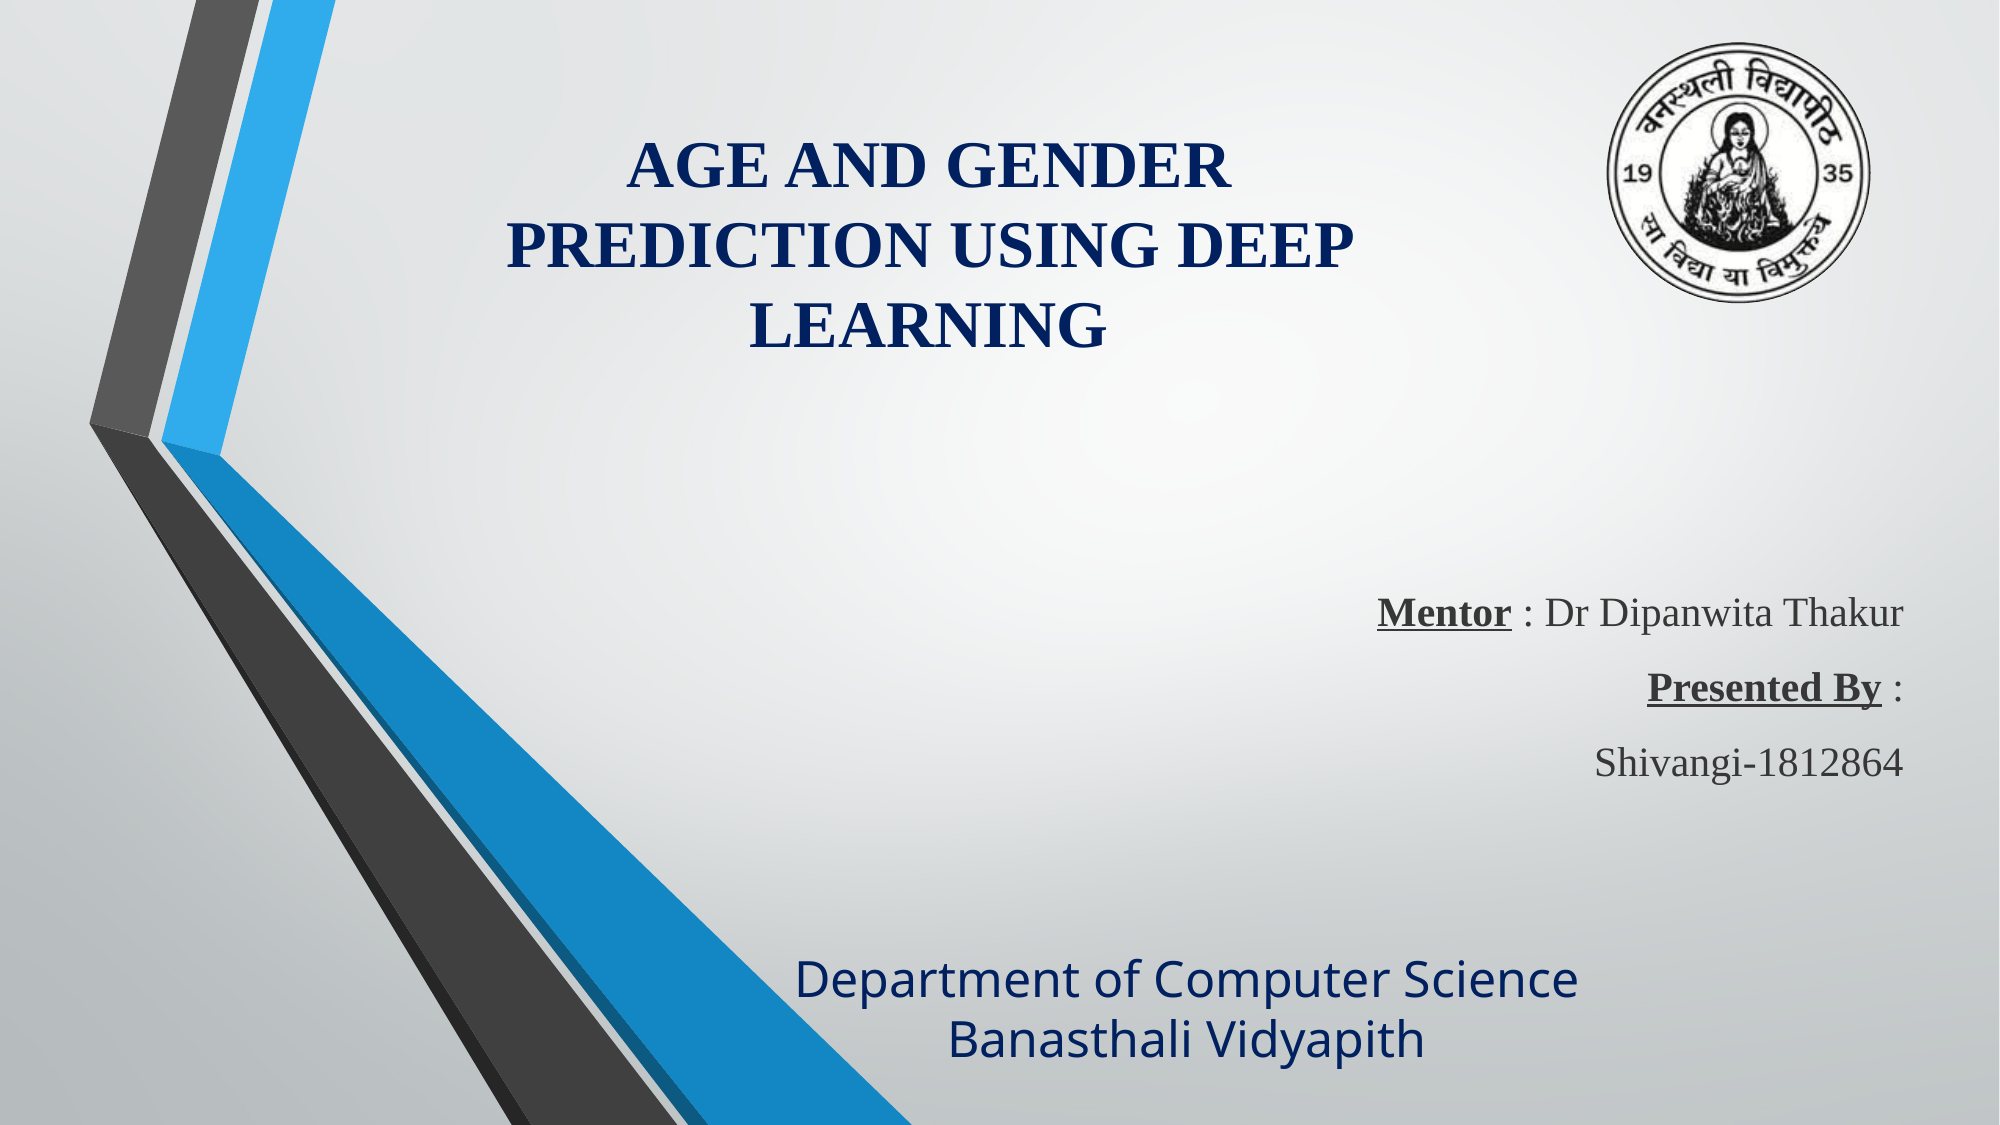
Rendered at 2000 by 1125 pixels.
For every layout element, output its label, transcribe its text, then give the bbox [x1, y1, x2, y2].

text_box Department of Computer Science Banasthali Vidyapith [687, 937, 1687, 1078]
subtitle Mentor : Dr Dipanwita Thakur Presented By : Shivangi-1812864 [1312, 575, 1924, 1005]
title AGE AND GENDER PREDICTION USING DEEP LEARNING [437, 50, 1421, 371]
picture [1606, 42, 1871, 304]
